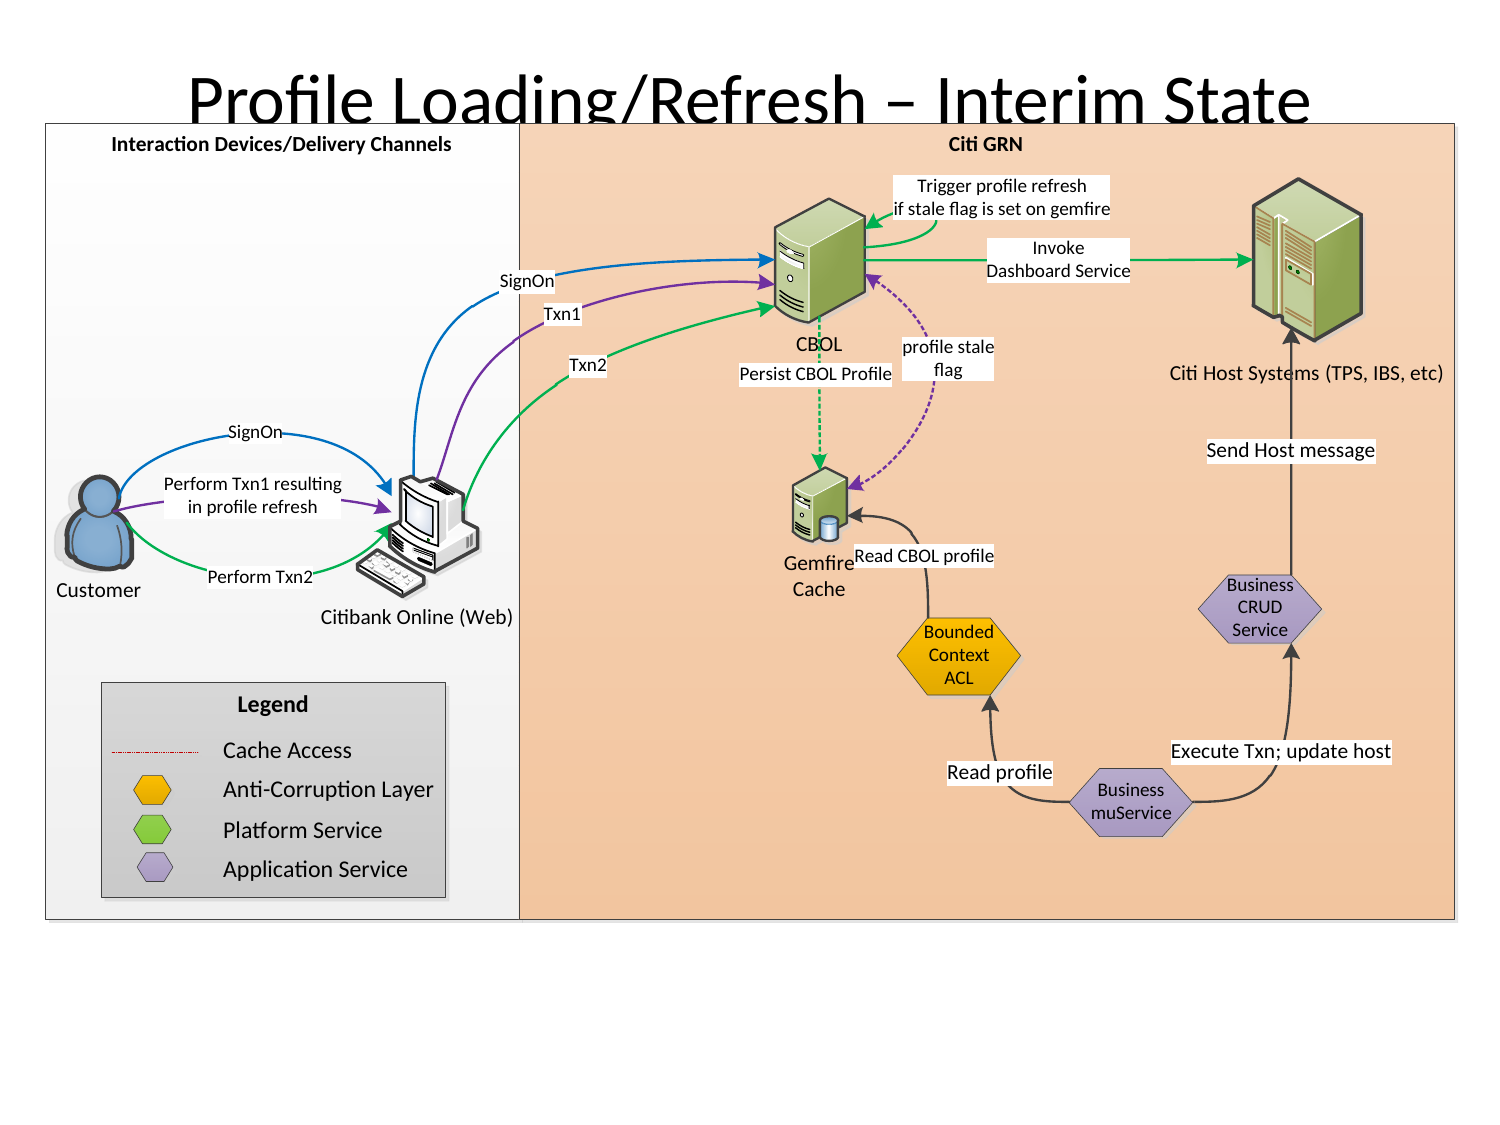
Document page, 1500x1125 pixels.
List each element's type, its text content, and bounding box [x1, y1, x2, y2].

picture [41, 119, 1461, 926]
title Profile Loading/Refresh – Interim State (CBOL) [75, 45, 1425, 118]
